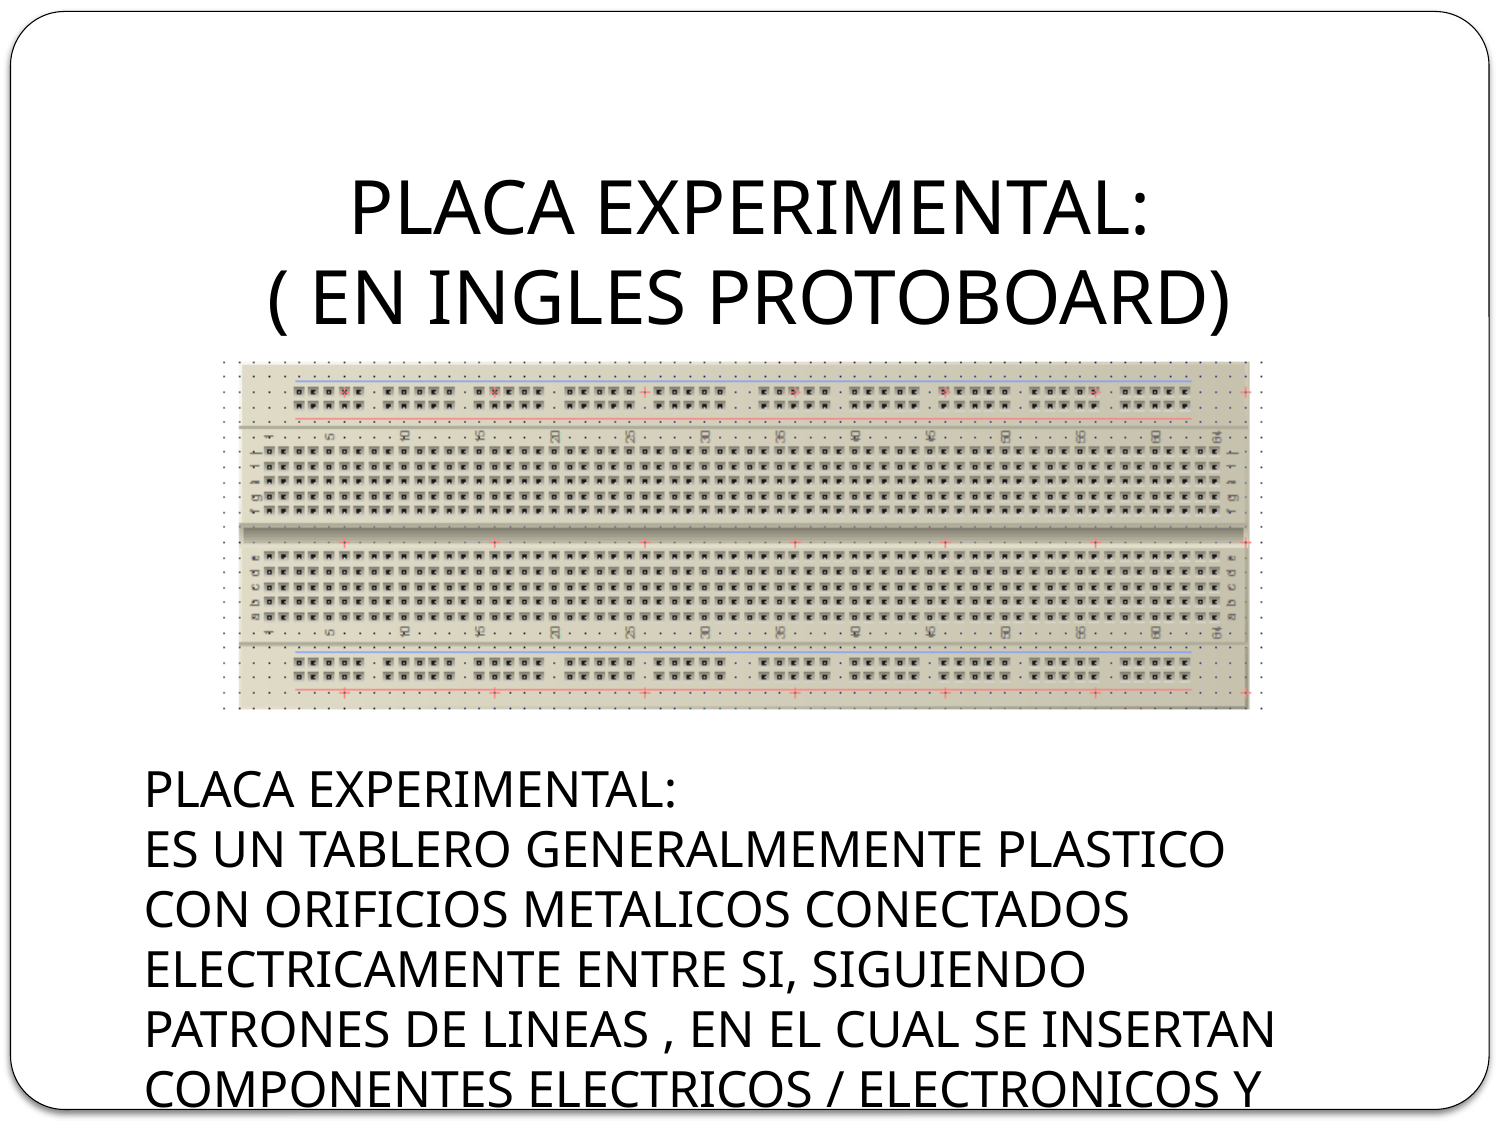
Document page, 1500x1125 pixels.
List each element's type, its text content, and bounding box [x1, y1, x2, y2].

text_box PLACA EXPERIMENTAL: ES UN TABLERO GENERALMEMENTE PLASTICO CON ORIFICIOS METALICOS CONECTADOS ELECTRICAMENTE ENTRE SI, SIGUIENDO PATRONES DE LINEAS , EN EL CUAL SE INSERTAN COMPONENTES ELECTRICOS / ELECTRONICOS Y CABLES O FUENTES. [128, 749, 1360, 1125]
text_box PLACA EXPERIMENTAL: ( EN INGLES PROTOBOARD) [0, 152, 1500, 348]
picture [222, 351, 1275, 719]
